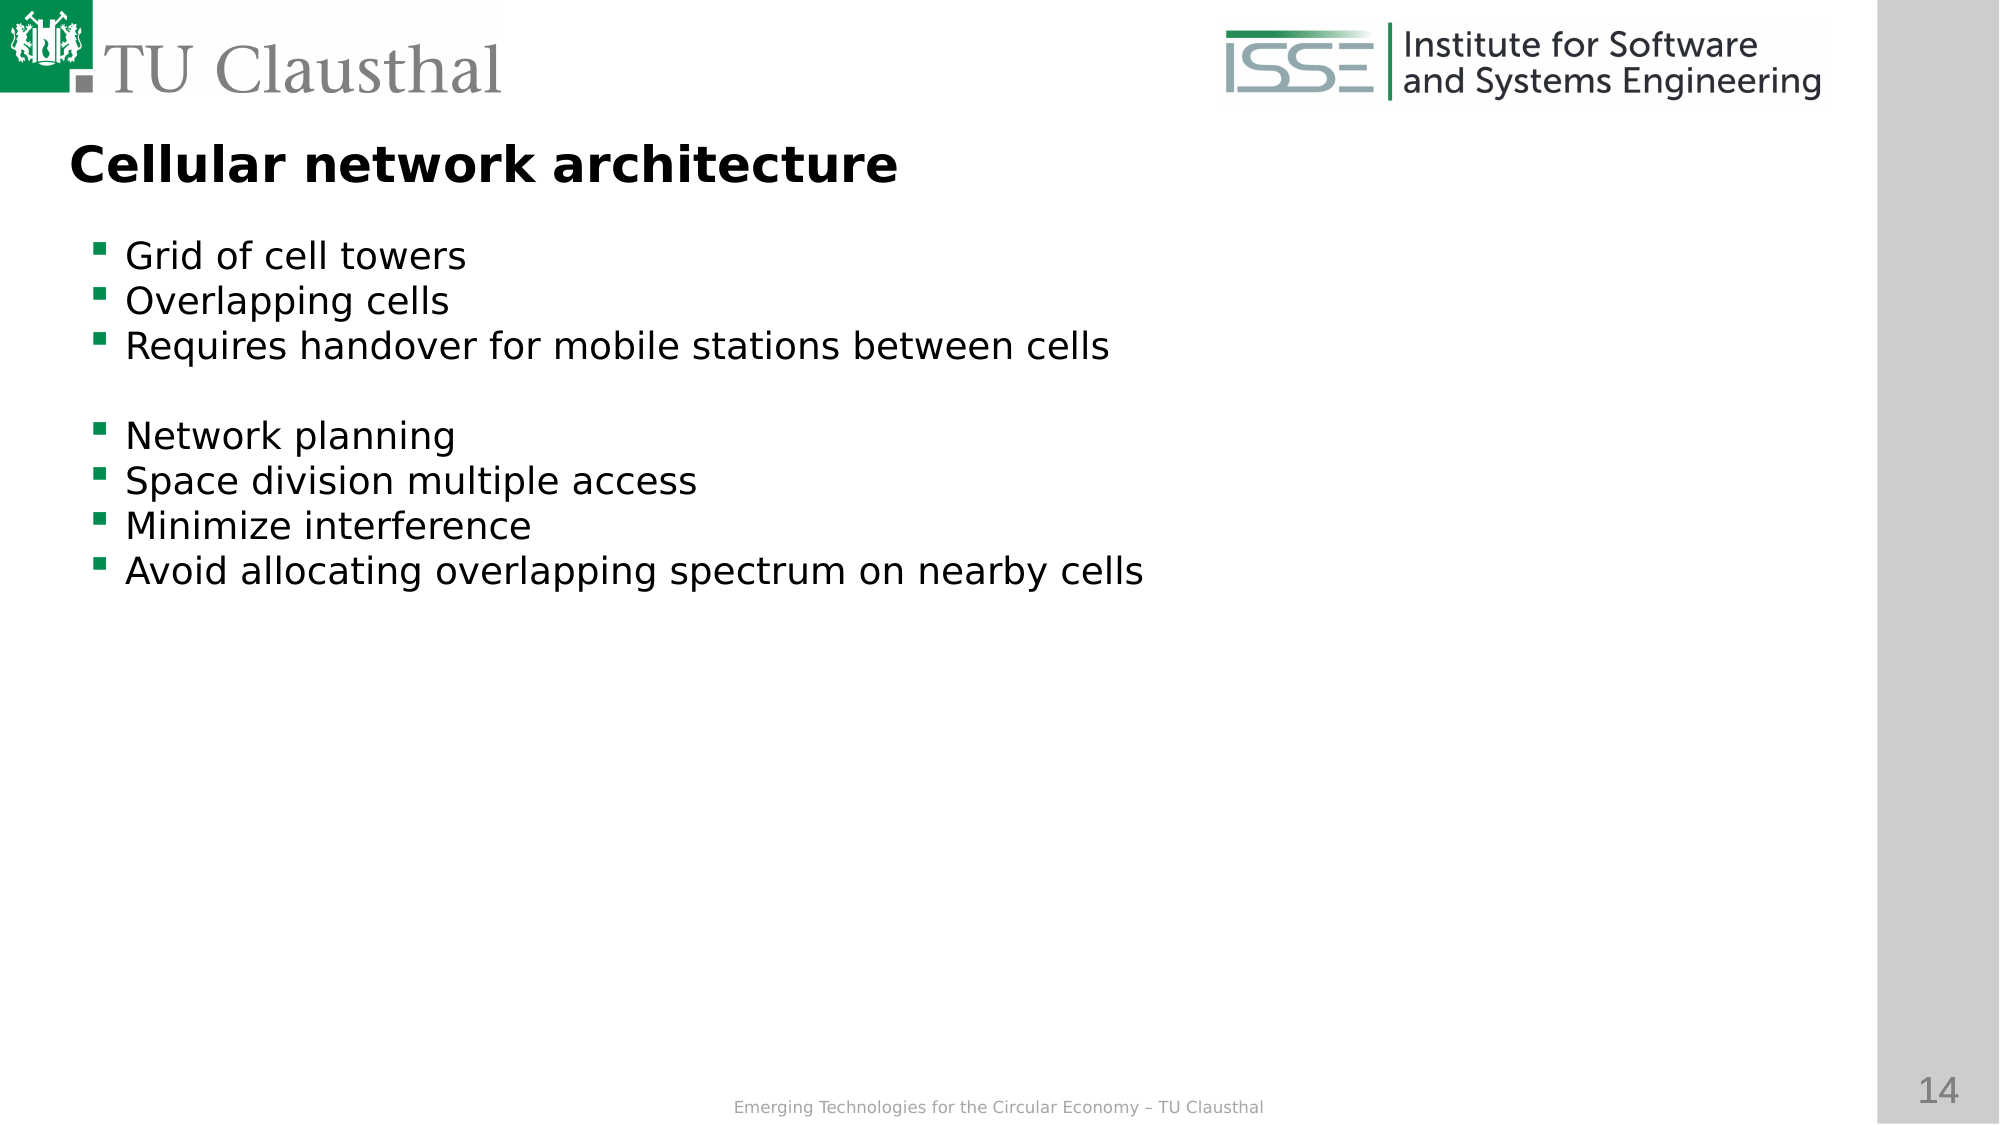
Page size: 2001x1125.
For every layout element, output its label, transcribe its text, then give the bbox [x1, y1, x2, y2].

picture [0, 0, 501, 93]
picture [1218, 22, 1826, 107]
text_box Grid of cell towers Overlapping cells Requires handover for mobile stations between cells Network planning Space division multiple access Minimize interference Avoid allocating overlapping spectrum on nearby cells [75, 224, 1844, 575]
text_box Cellular network architecture [54, 125, 1818, 207]
